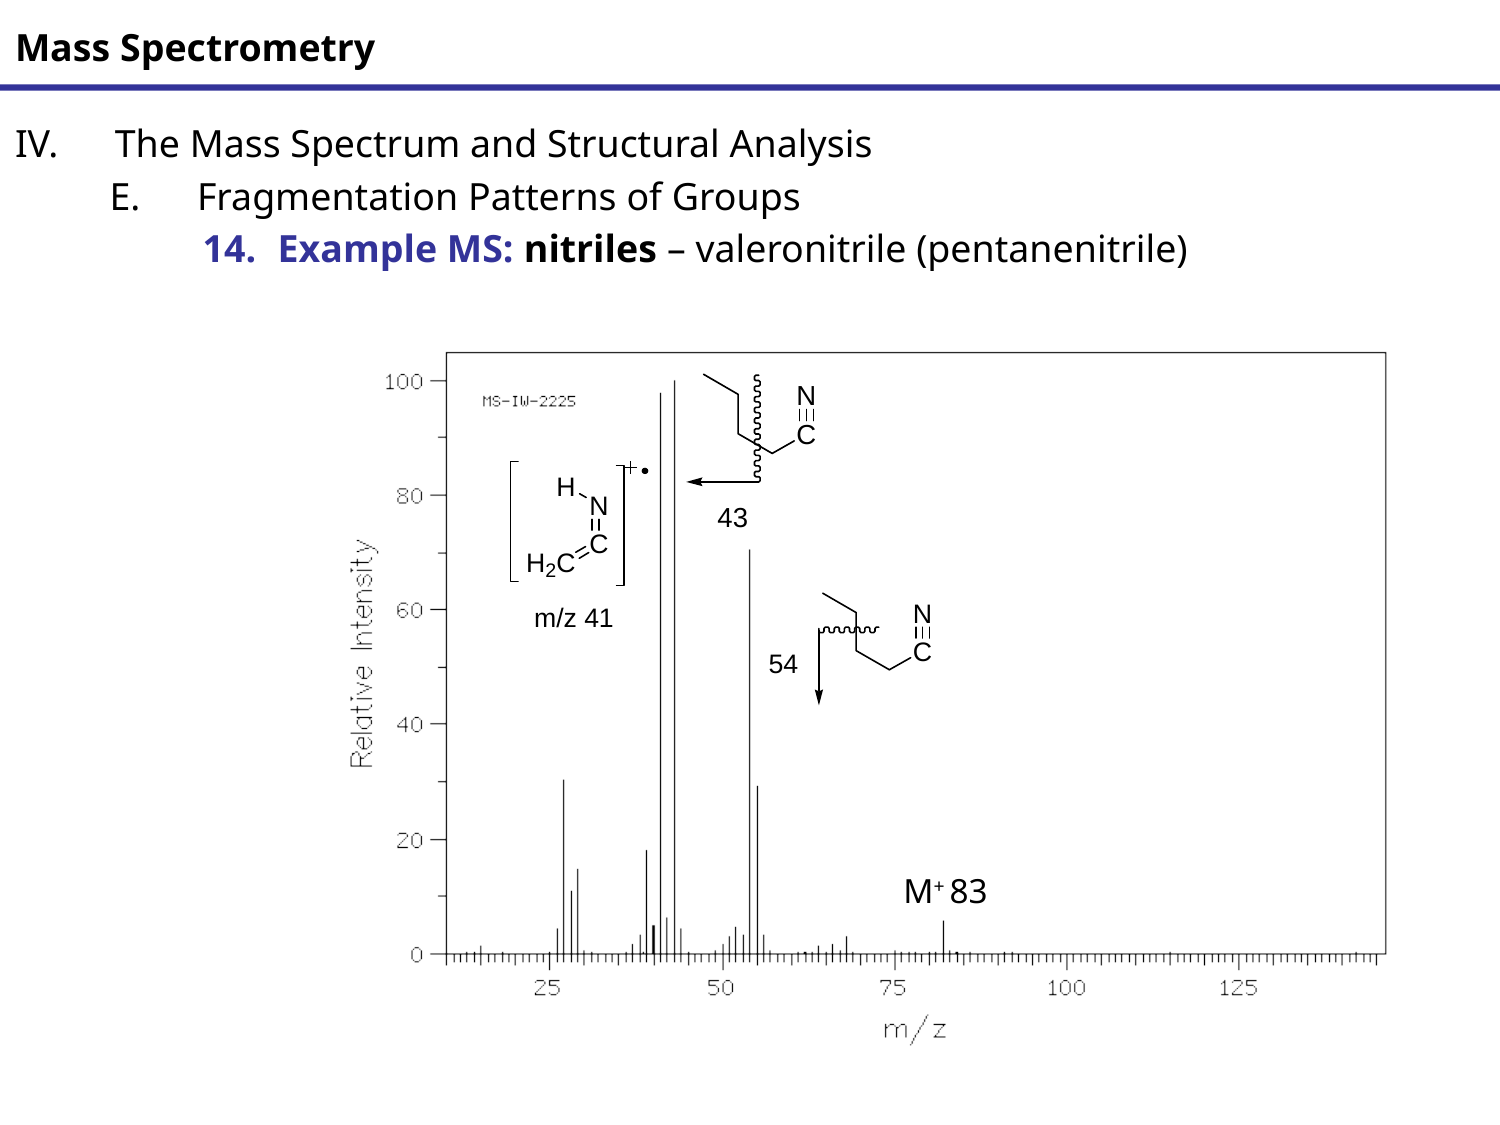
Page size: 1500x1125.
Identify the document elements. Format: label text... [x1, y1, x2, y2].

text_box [762, 587, 938, 717]
picture [348, 349, 1391, 1049]
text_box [499, 449, 660, 638]
title Mass Spectrometry [0, 0, 1351, 93]
list The Mass Spectrum and Structural Analysis Fragmentation Patterns of Groups Example MS: nitriles – valeronitrile (pentanenitrile) [0, 112, 1500, 1013]
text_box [674, 362, 823, 538]
